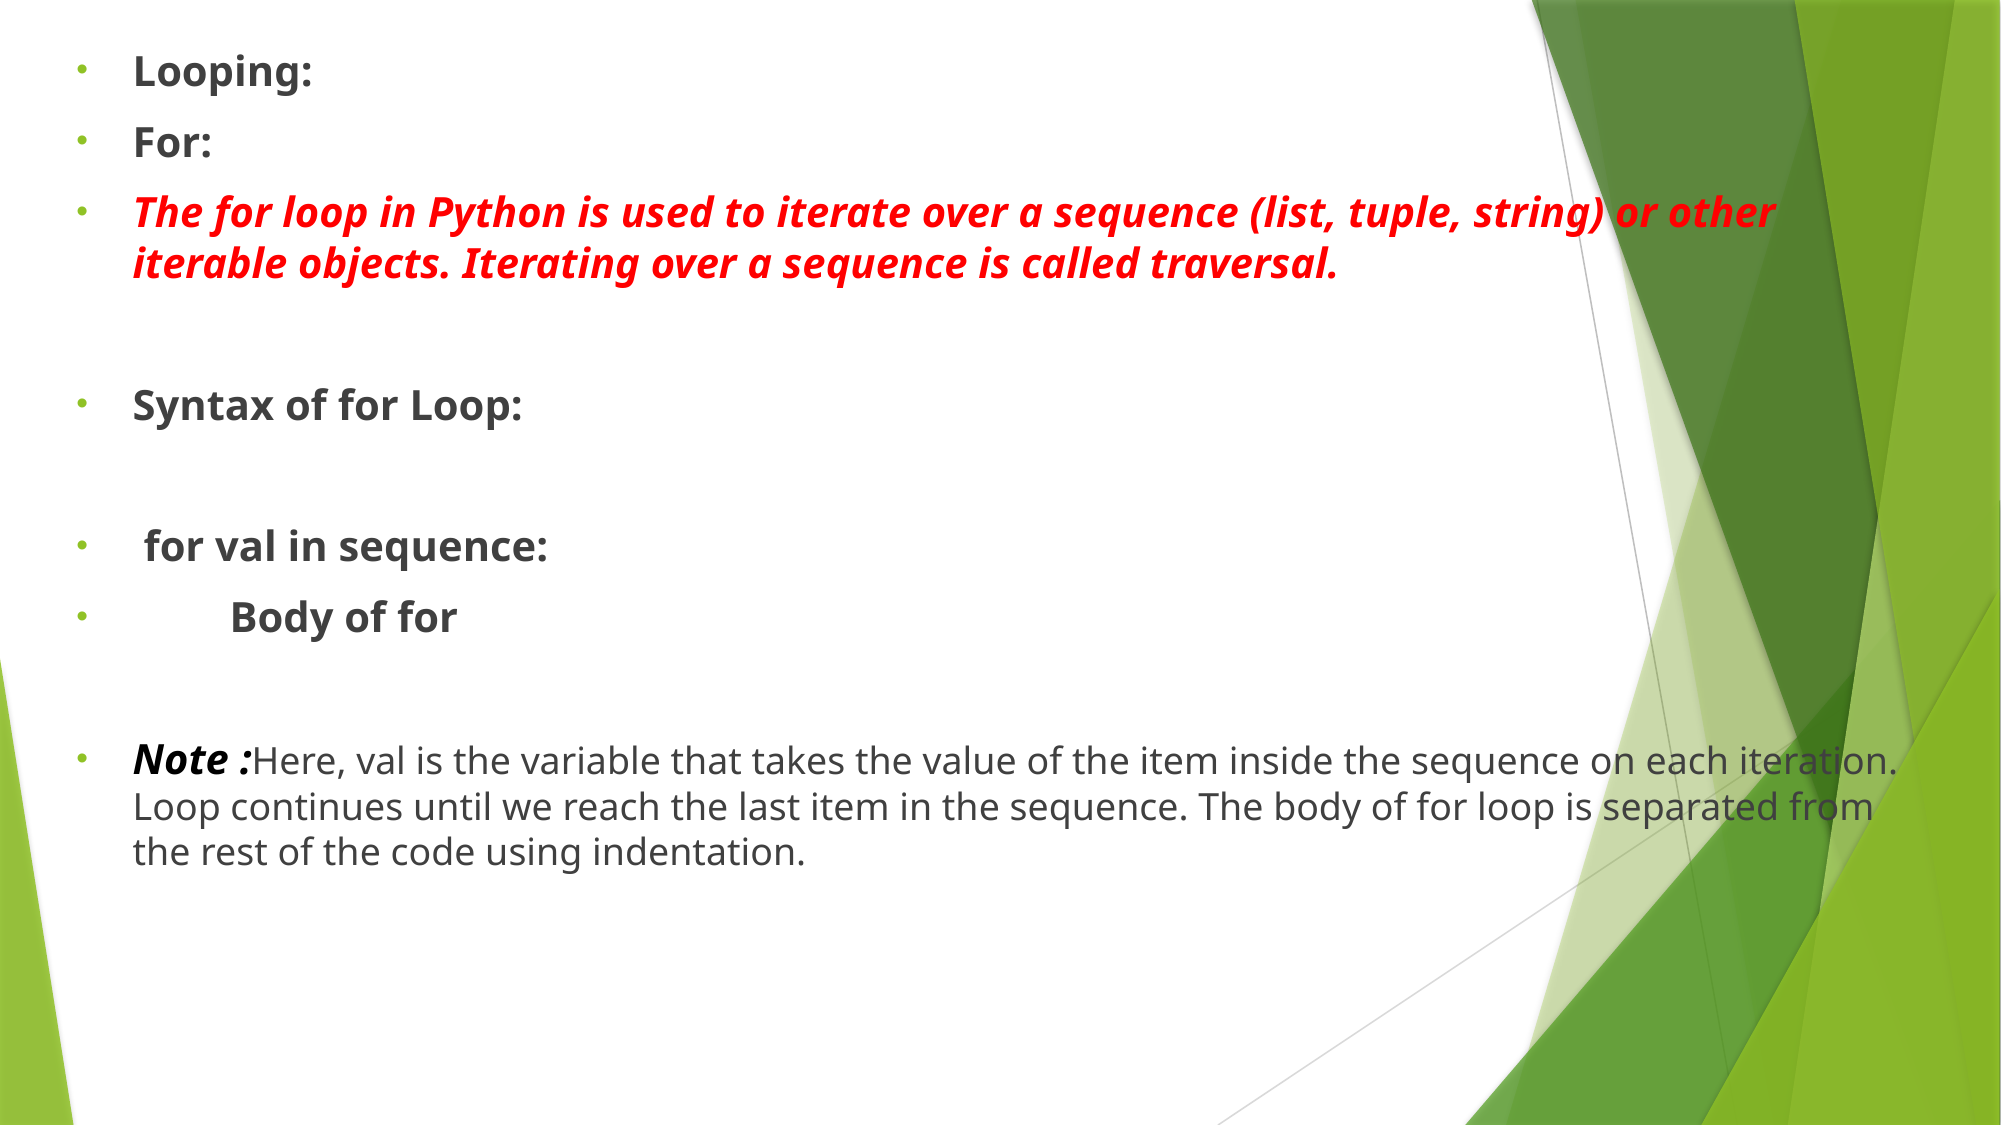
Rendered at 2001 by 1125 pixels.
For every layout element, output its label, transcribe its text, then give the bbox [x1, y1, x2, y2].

list Looping: For: The for loop in Python is used to iterate over a sequence (list, tuple, string) or other iterable objects. Iterating over a sequence is called traversal. Syntax of for Loop: for val in sequence: Body of for Note :Here, val is the variable that takes the value of the item inside the sequence on each iteration. Loop continues until we reach the last item in the sequence. The body of for loop is separated from the rest of the code using indentation. [61, 36, 1923, 1083]
